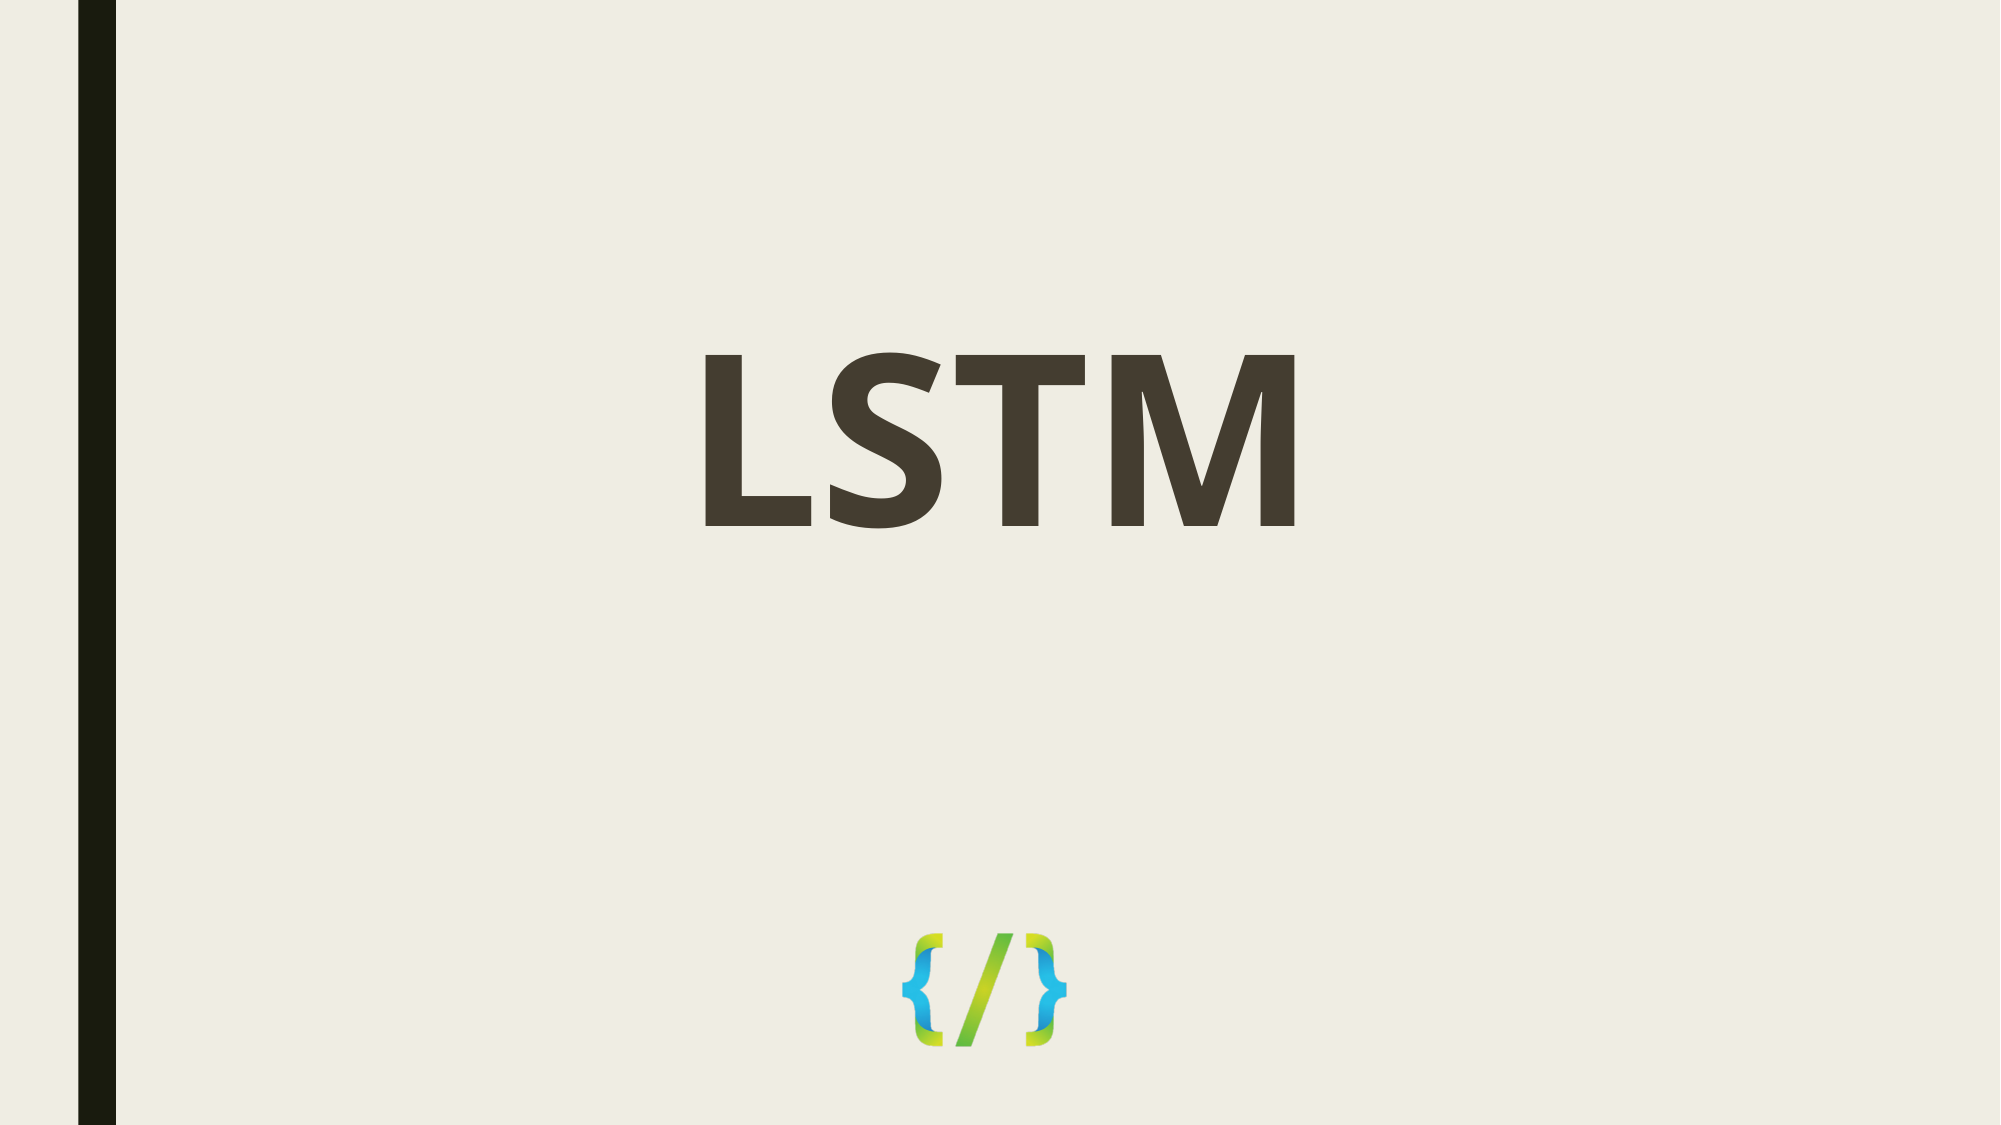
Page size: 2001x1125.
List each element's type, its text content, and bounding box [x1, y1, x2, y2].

picture [882, 904, 1118, 1072]
title LSTM [212, 314, 1788, 811]
